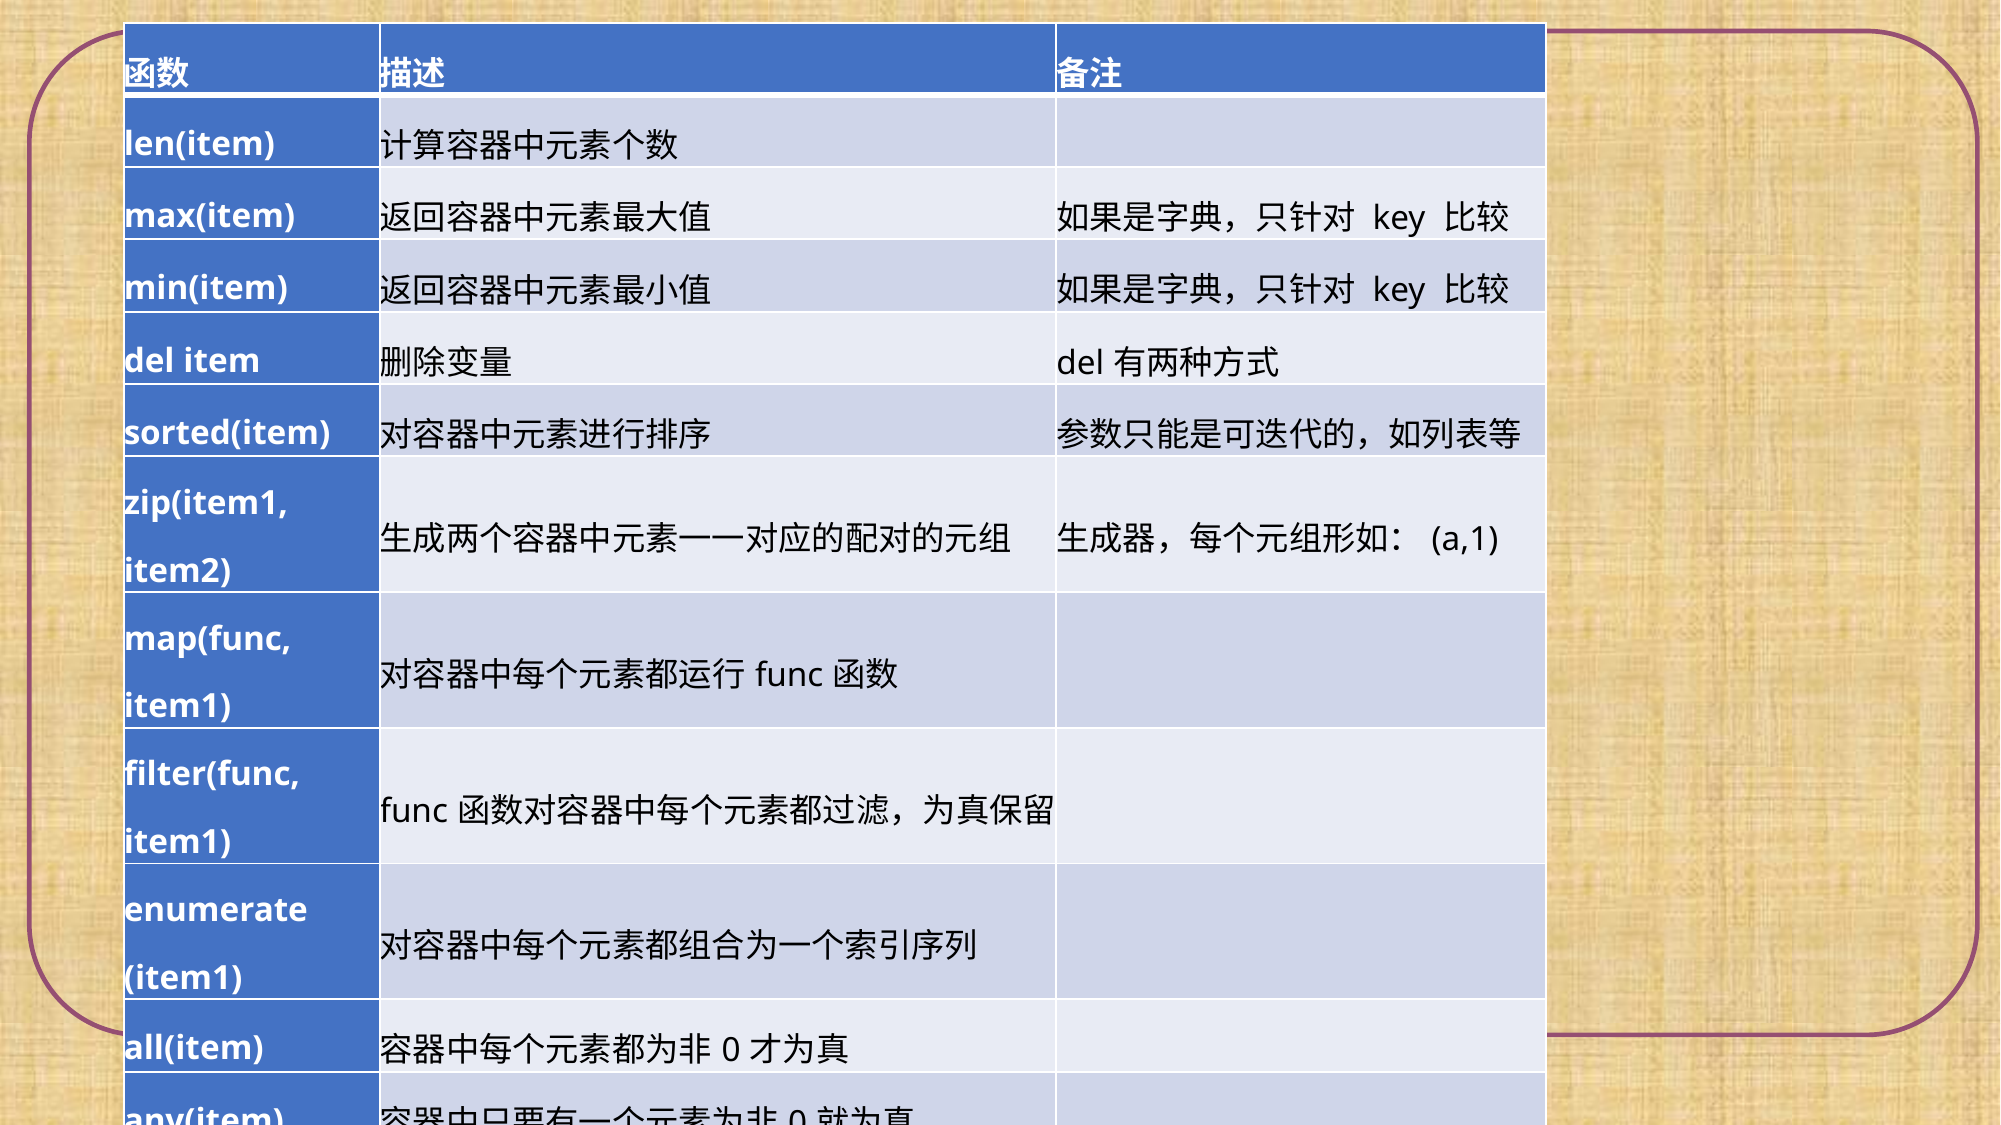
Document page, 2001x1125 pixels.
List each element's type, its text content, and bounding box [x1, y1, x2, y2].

table_header 描述 [381, 24, 1055, 92]
table_cell len(item) [125, 98, 379, 166]
picture [32, 35, 123, 1031]
table_cell func函数对容器中每个元素都过滤，为真保留 [381, 729, 1055, 863]
table_cell 容器中每个元素都为非0才为真 [381, 1000, 1055, 1071]
table_cell zip(item1, item2) [125, 457, 379, 591]
table_cell 计算容器中元素个数 [381, 98, 1055, 166]
table_header 备注 [1057, 24, 1545, 92]
table_cell 对容器中每个元素都组合为一个索引序列 [381, 864, 1055, 998]
table_cell 如果是字典，只针对 key 比较 [1057, 168, 1545, 238]
table_header 函数 [125, 24, 379, 92]
table_cell 容器中只要有一个元素为非0就为真 [381, 1073, 1055, 1125]
table_cell 对容器中每个元素都运行func函数 [381, 593, 1055, 727]
table_cell all(item) [125, 1000, 379, 1071]
table_cell 对容器中元素进行排序 [381, 385, 1055, 455]
table_cell min(item) [125, 240, 379, 311]
table_cell 如果是字典，只针对 key 比较 [1057, 240, 1545, 311]
table_cell sorted(item) [125, 385, 379, 455]
table_cell [1057, 98, 1545, 166]
table_cell [1057, 729, 1545, 863]
table_cell 生成器，每个元组形如：(a,1) [1057, 457, 1545, 591]
table_cell map(func, item1) [125, 593, 379, 727]
table_cell any(item) [125, 1073, 379, 1125]
table_cell del item [125, 313, 379, 383]
picture [0, 0, 2001, 1125]
table_cell 返回容器中元素最大值 [381, 168, 1055, 238]
table_cell [1057, 1000, 1545, 1071]
table_cell [1057, 1073, 1545, 1125]
table_cell 生成两个容器中元素一一对应的配对的元组 [381, 457, 1055, 591]
table_cell filter(func, item1) [125, 729, 379, 863]
table_cell 参数只能是可迭代的，如列表等 [1057, 385, 1545, 455]
table_cell max(item) [125, 168, 379, 238]
table_cell [1057, 864, 1545, 998]
table_cell 删除变量 [381, 313, 1055, 383]
table_cell [1057, 593, 1545, 727]
table_cell del有两种方式 [1057, 313, 1545, 383]
table_cell 返回容器中元素最小值 [381, 240, 1055, 311]
picture [1547, 34, 1975, 1032]
table_cell enumerate (item1) [125, 864, 379, 998]
